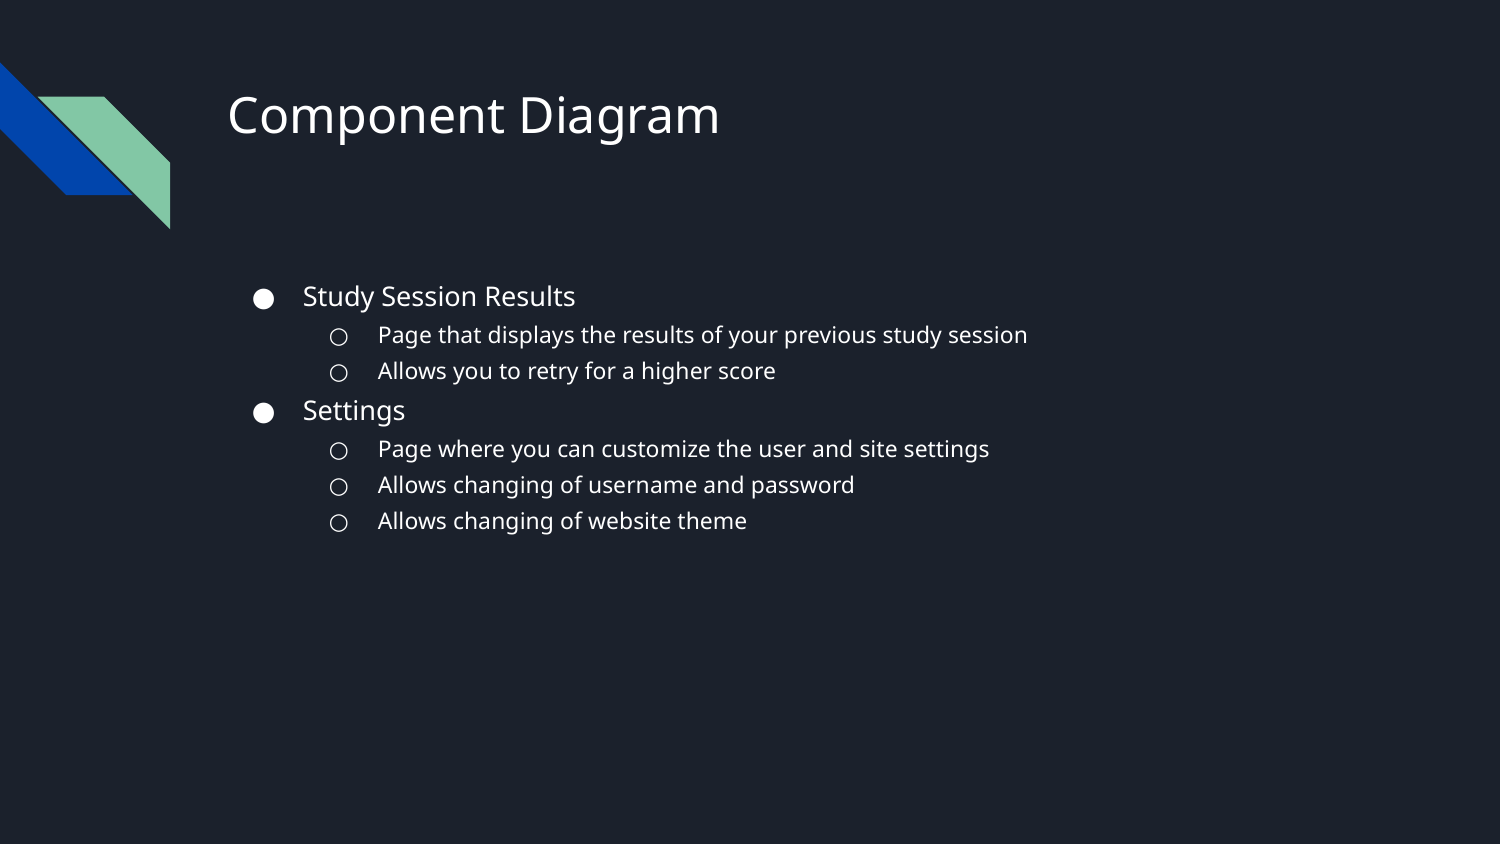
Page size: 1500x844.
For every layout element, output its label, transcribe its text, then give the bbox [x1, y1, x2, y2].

list Study Session Results Page that displays the results of your previous study session Allows you to retry for a higher score Settings Page where you can customize the user and site settings Allows changing of username and password Allows changing of website theme [212, 257, 1368, 735]
title Component Diagram [212, 64, 1368, 215]
